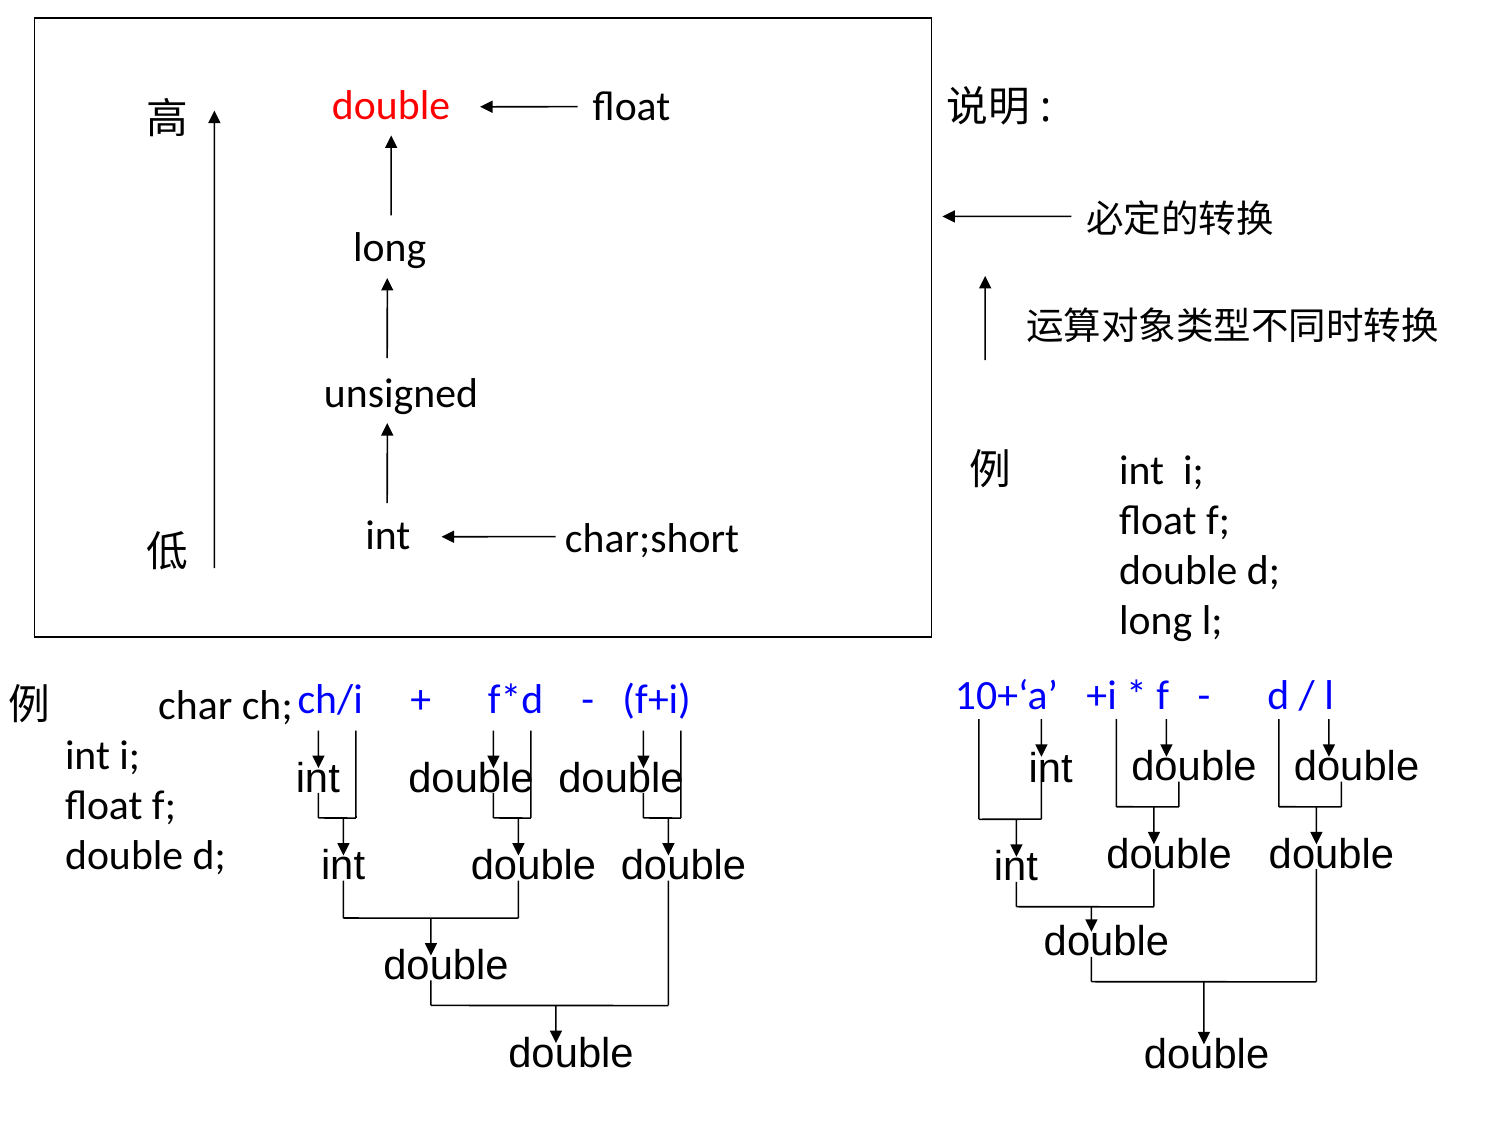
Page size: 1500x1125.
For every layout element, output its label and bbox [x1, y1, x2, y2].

text_box [27, 664, 706, 888]
text_box [941, 435, 1349, 726]
text_box [931, 72, 1454, 361]
text_box [34, 17, 932, 638]
text_box [280, 730, 762, 1084]
text_box [978, 719, 1435, 1085]
